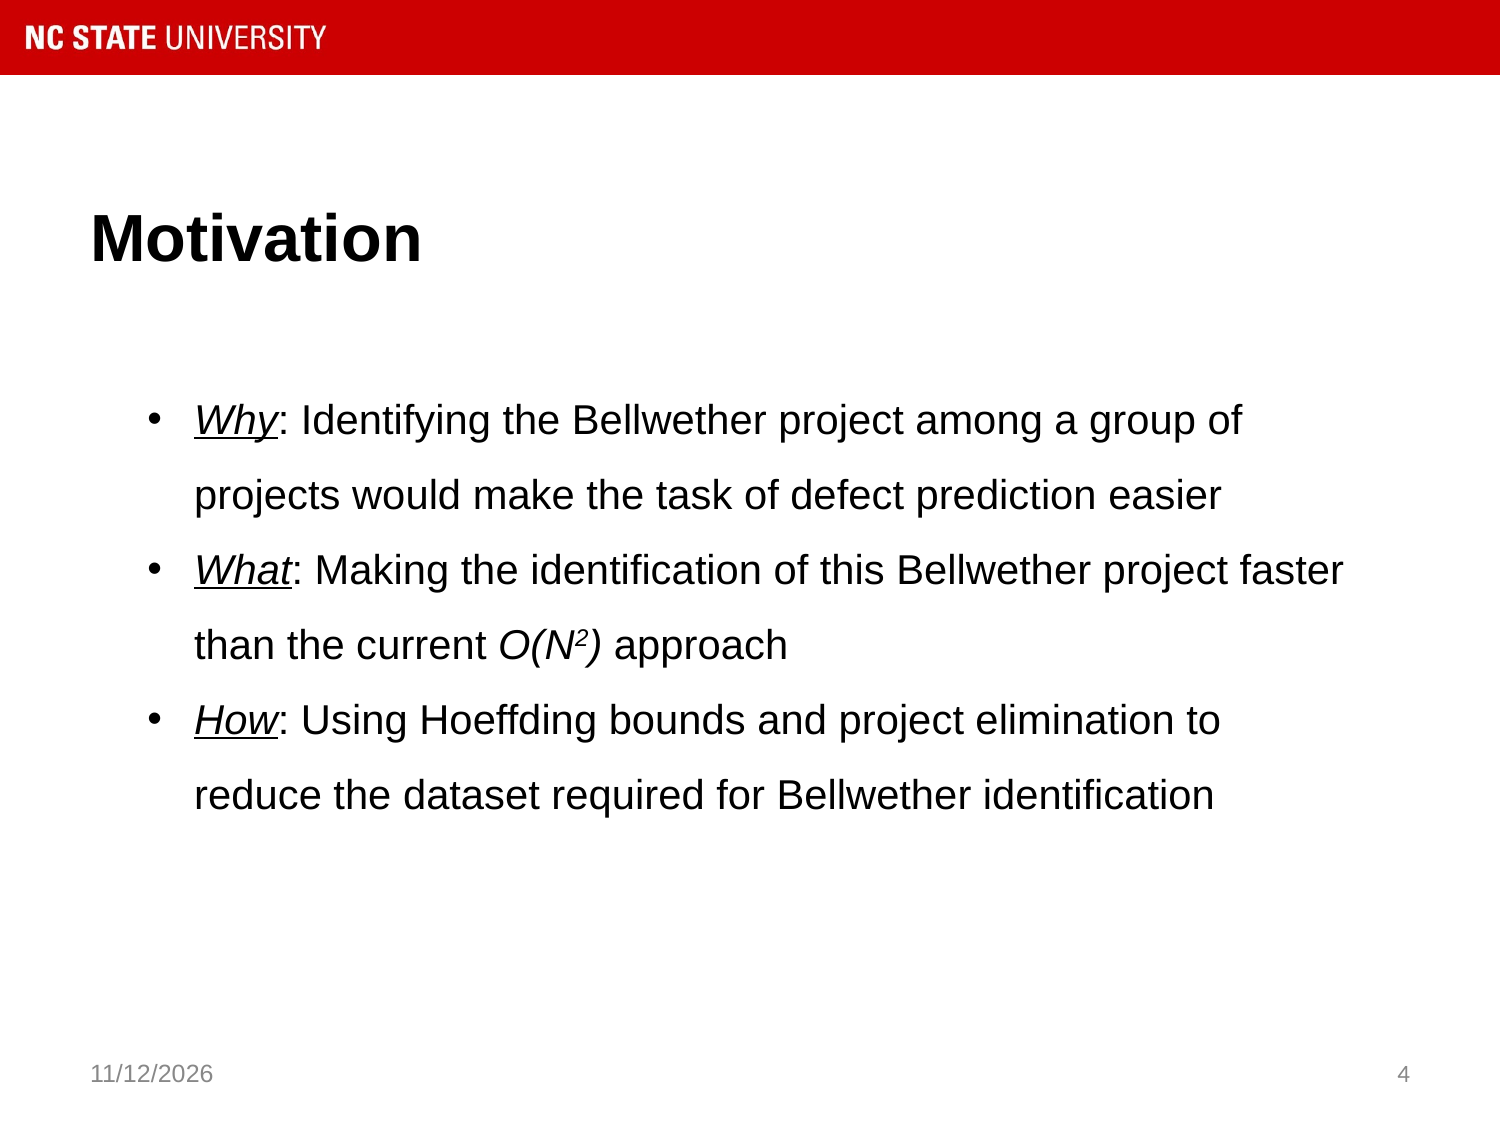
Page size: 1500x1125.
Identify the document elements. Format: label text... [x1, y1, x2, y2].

slide_number 4 [1074, 1042, 1425, 1103]
picture [0, 0, 1500, 75]
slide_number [75, 1042, 425, 1103]
text_box Why: Identifying the Bellwether project among a group of projects would make the task of defect prediction easier What: Making the identification of this Bellwether project faster than the current O(N2) approach How: Using Hoeffding bounds and project elimination to reduce the dataset required for Bellwether identification [132, 360, 1368, 826]
title Motivation [75, 147, 1425, 323]
